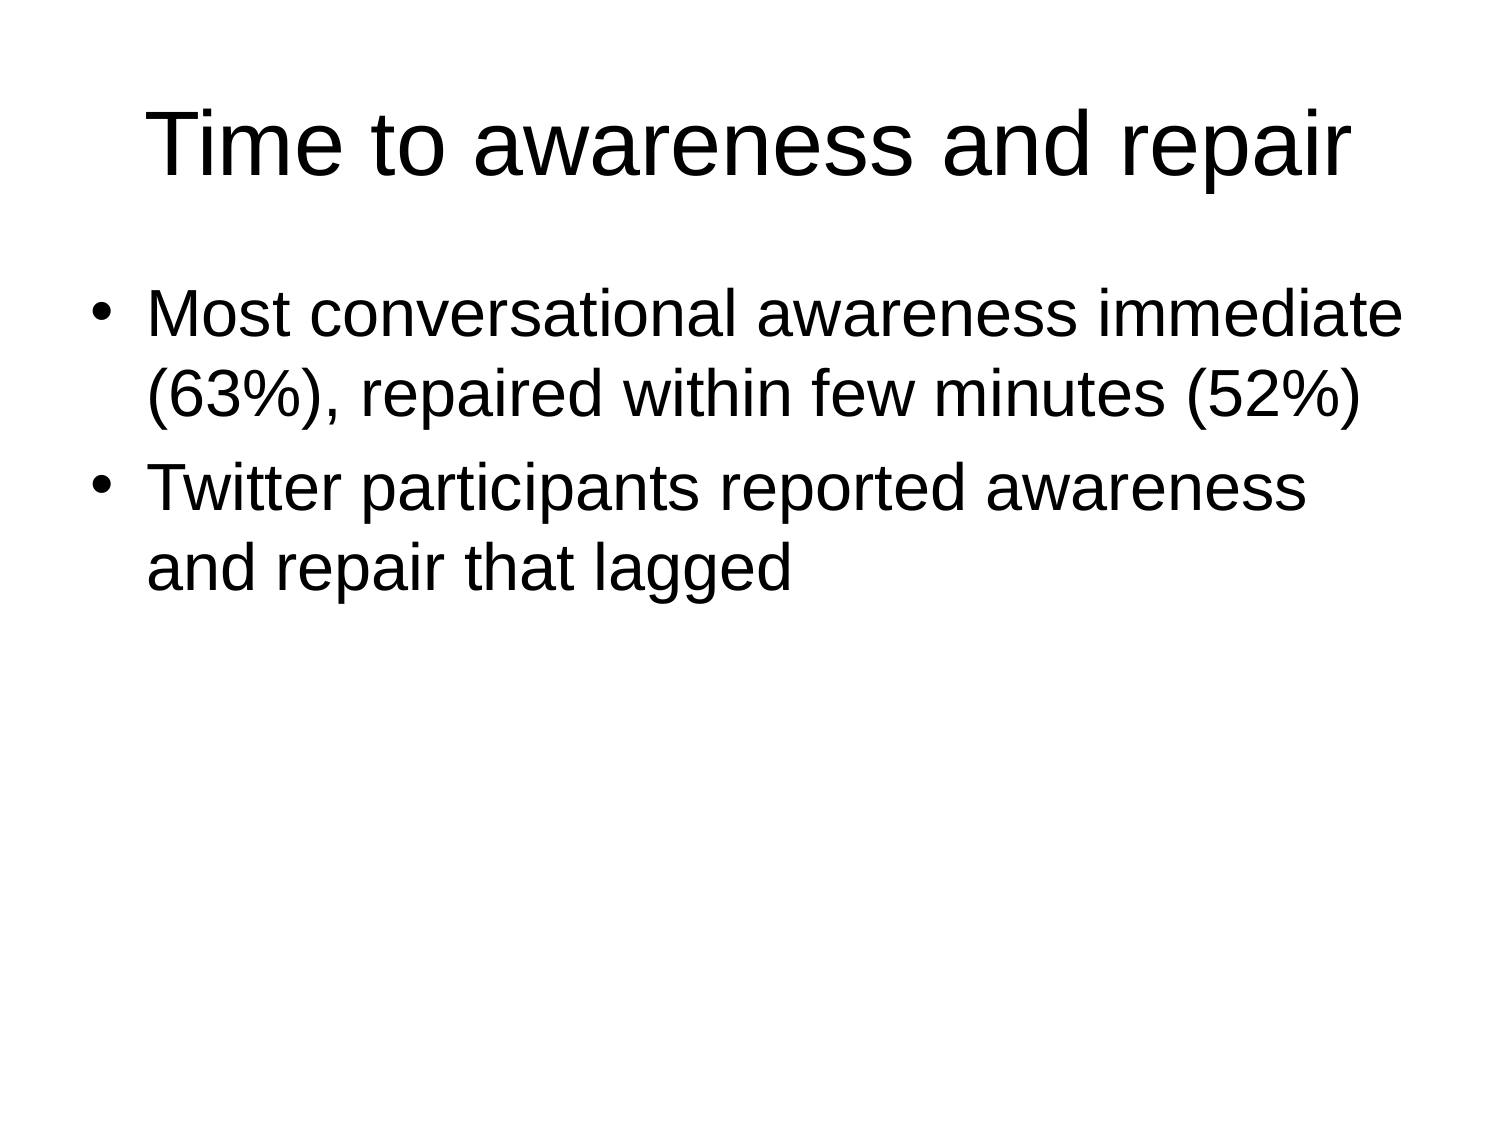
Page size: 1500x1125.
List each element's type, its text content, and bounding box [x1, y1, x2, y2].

list Most conversational awareness immediate (63%), repaired within few minutes (52%) Twitter participants reported awareness and repair that lagged [75, 262, 1425, 1005]
title Time to awareness and repair [75, 45, 1425, 233]
